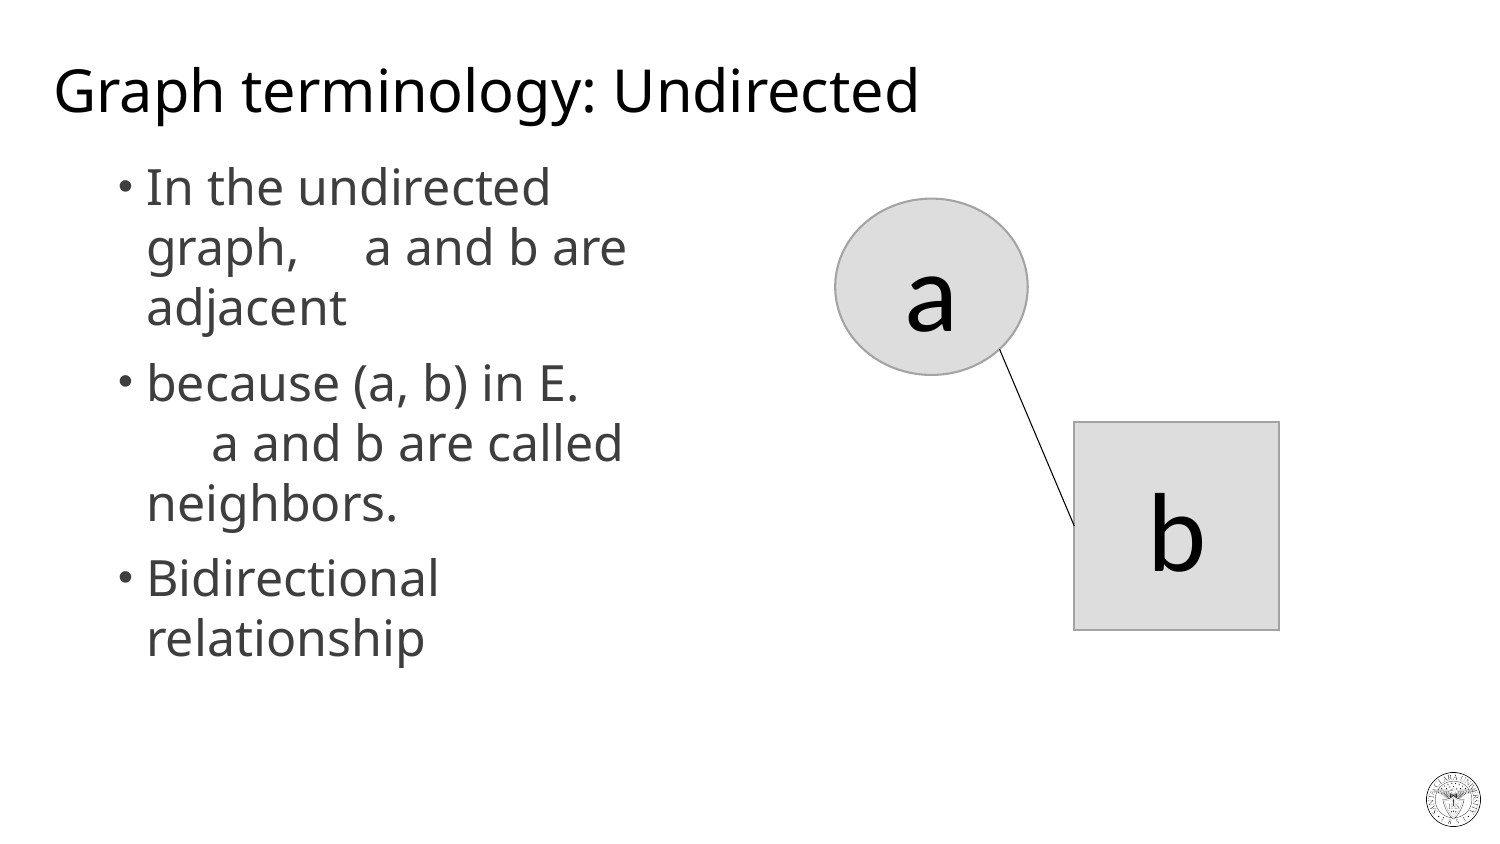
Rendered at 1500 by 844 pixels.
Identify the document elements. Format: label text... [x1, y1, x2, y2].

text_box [999, 349, 1105, 453]
text_box a [834, 197, 1029, 376]
picture [1426, 772, 1481, 827]
title Graph terminology: Undirected [38, 53, 1332, 134]
text_box In the undirected graph, a and b are adjacent because (a, b) in E. a and b are called neighbors. Bidirectional relationship [103, 147, 722, 696]
list b [1073, 421, 1280, 631]
